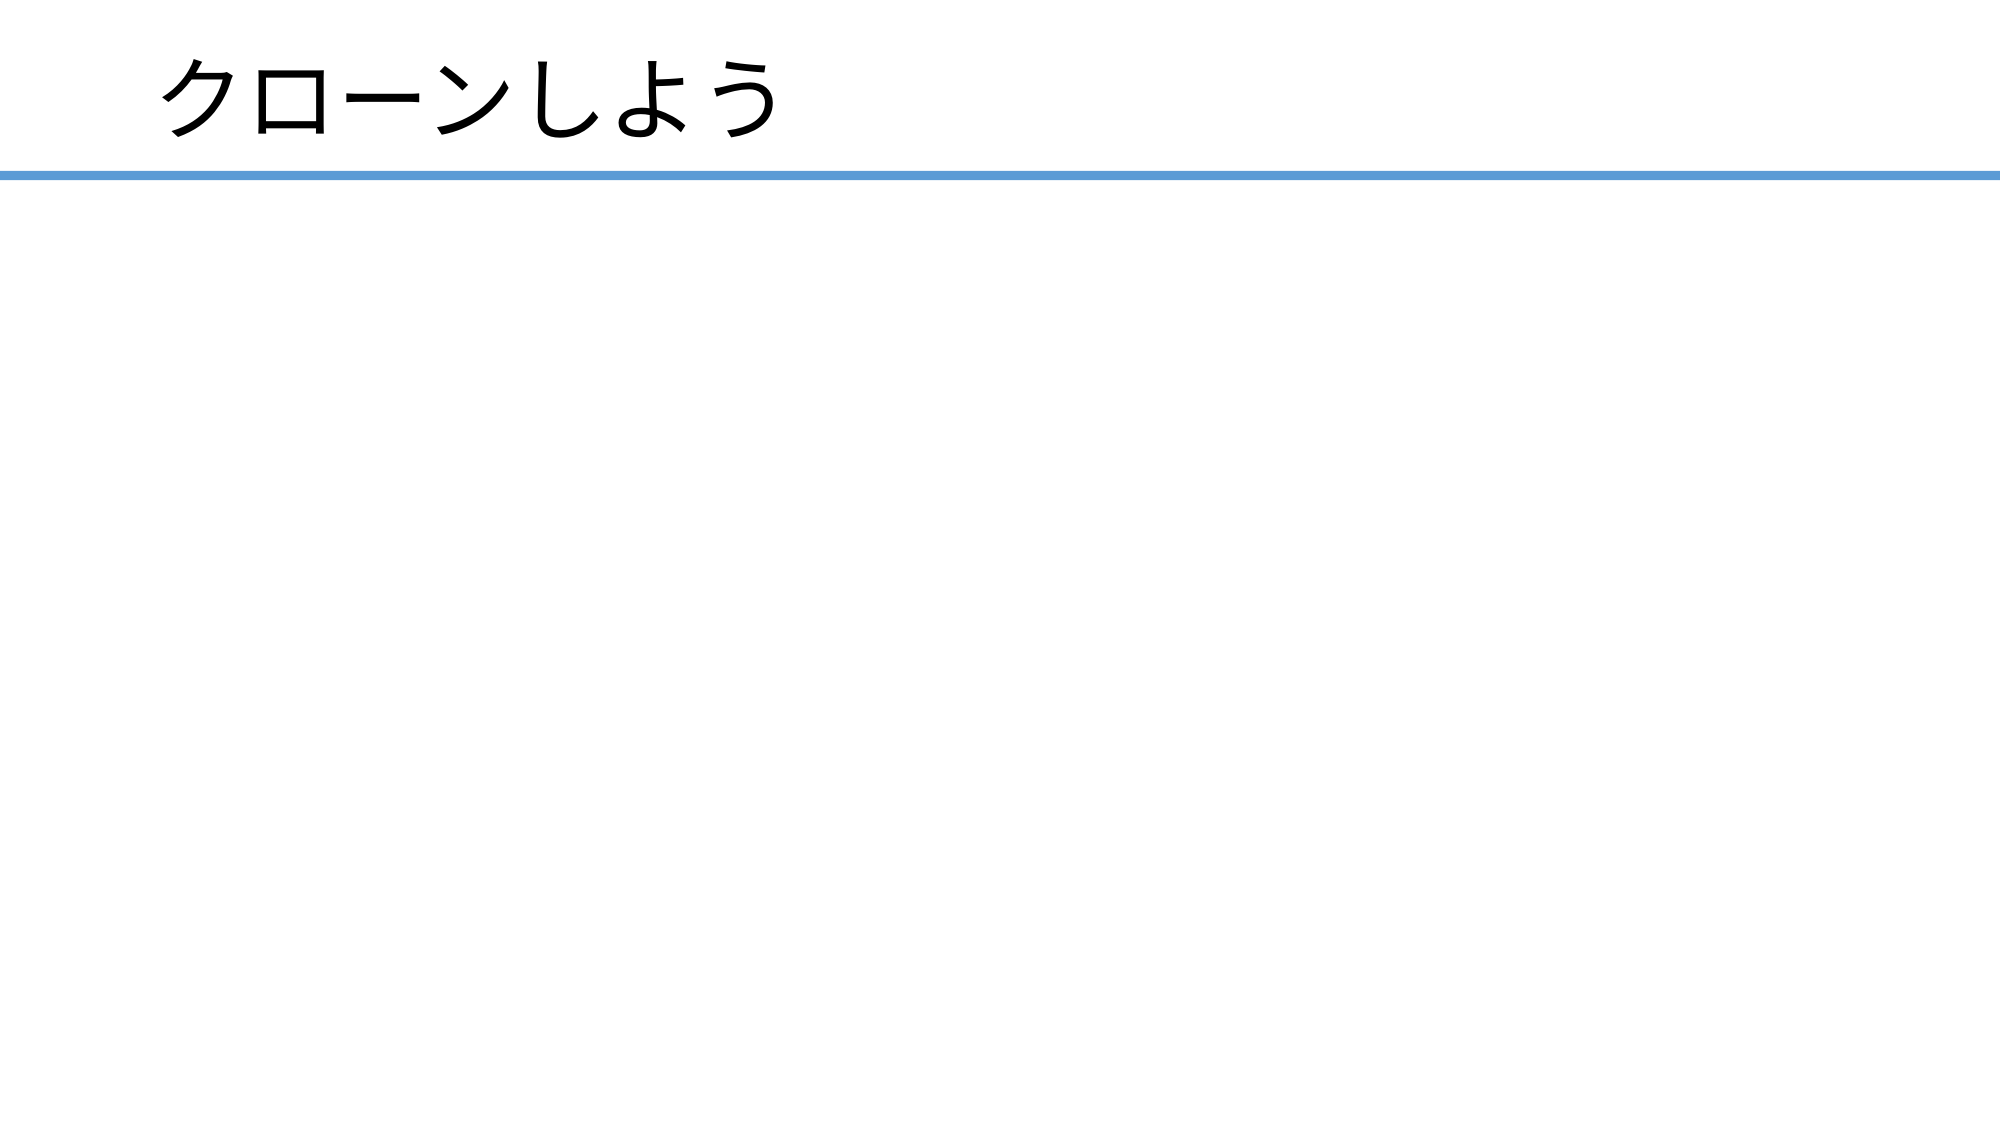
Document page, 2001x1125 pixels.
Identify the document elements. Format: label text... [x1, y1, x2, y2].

title クローンしよう [138, 35, 1864, 171]
